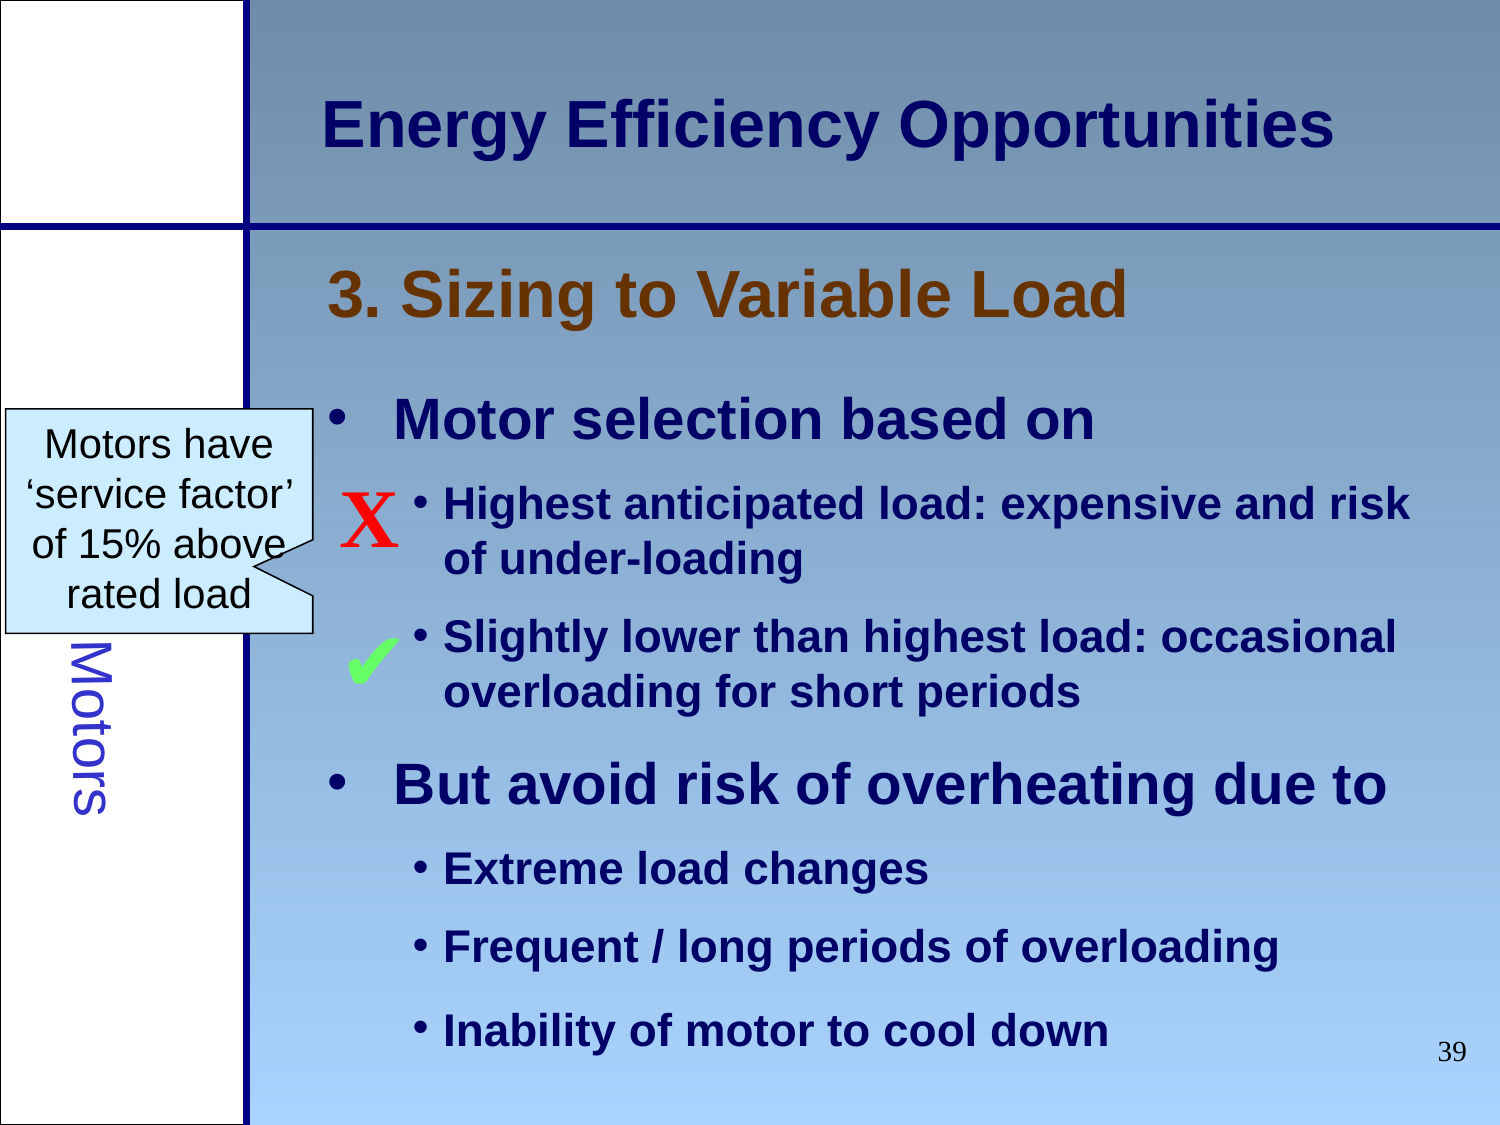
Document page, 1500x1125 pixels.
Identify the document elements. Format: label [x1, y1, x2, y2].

text_box [0, 0, 1500, 1125]
